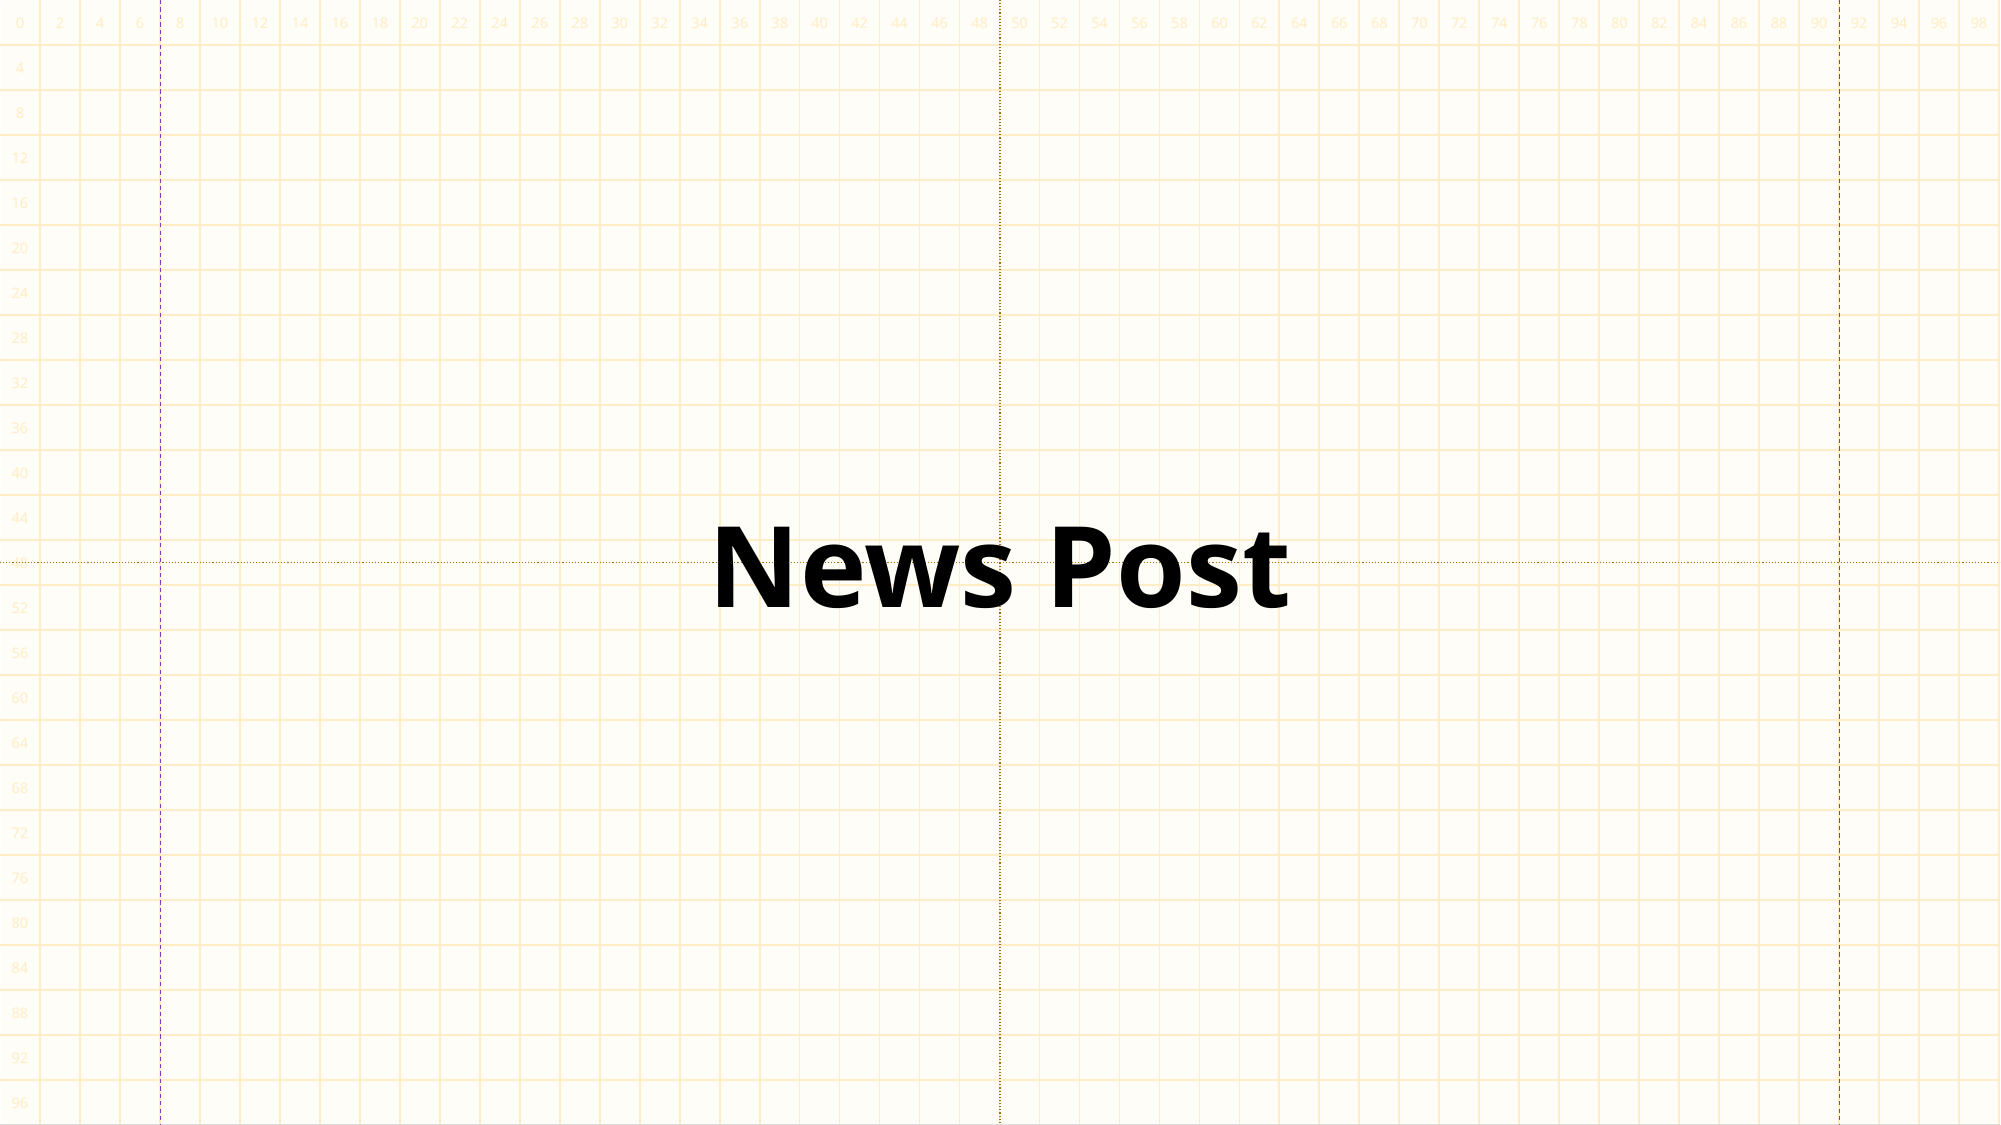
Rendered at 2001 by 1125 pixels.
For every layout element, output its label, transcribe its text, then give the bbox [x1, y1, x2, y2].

text_box News Post [274, 413, 1725, 712]
